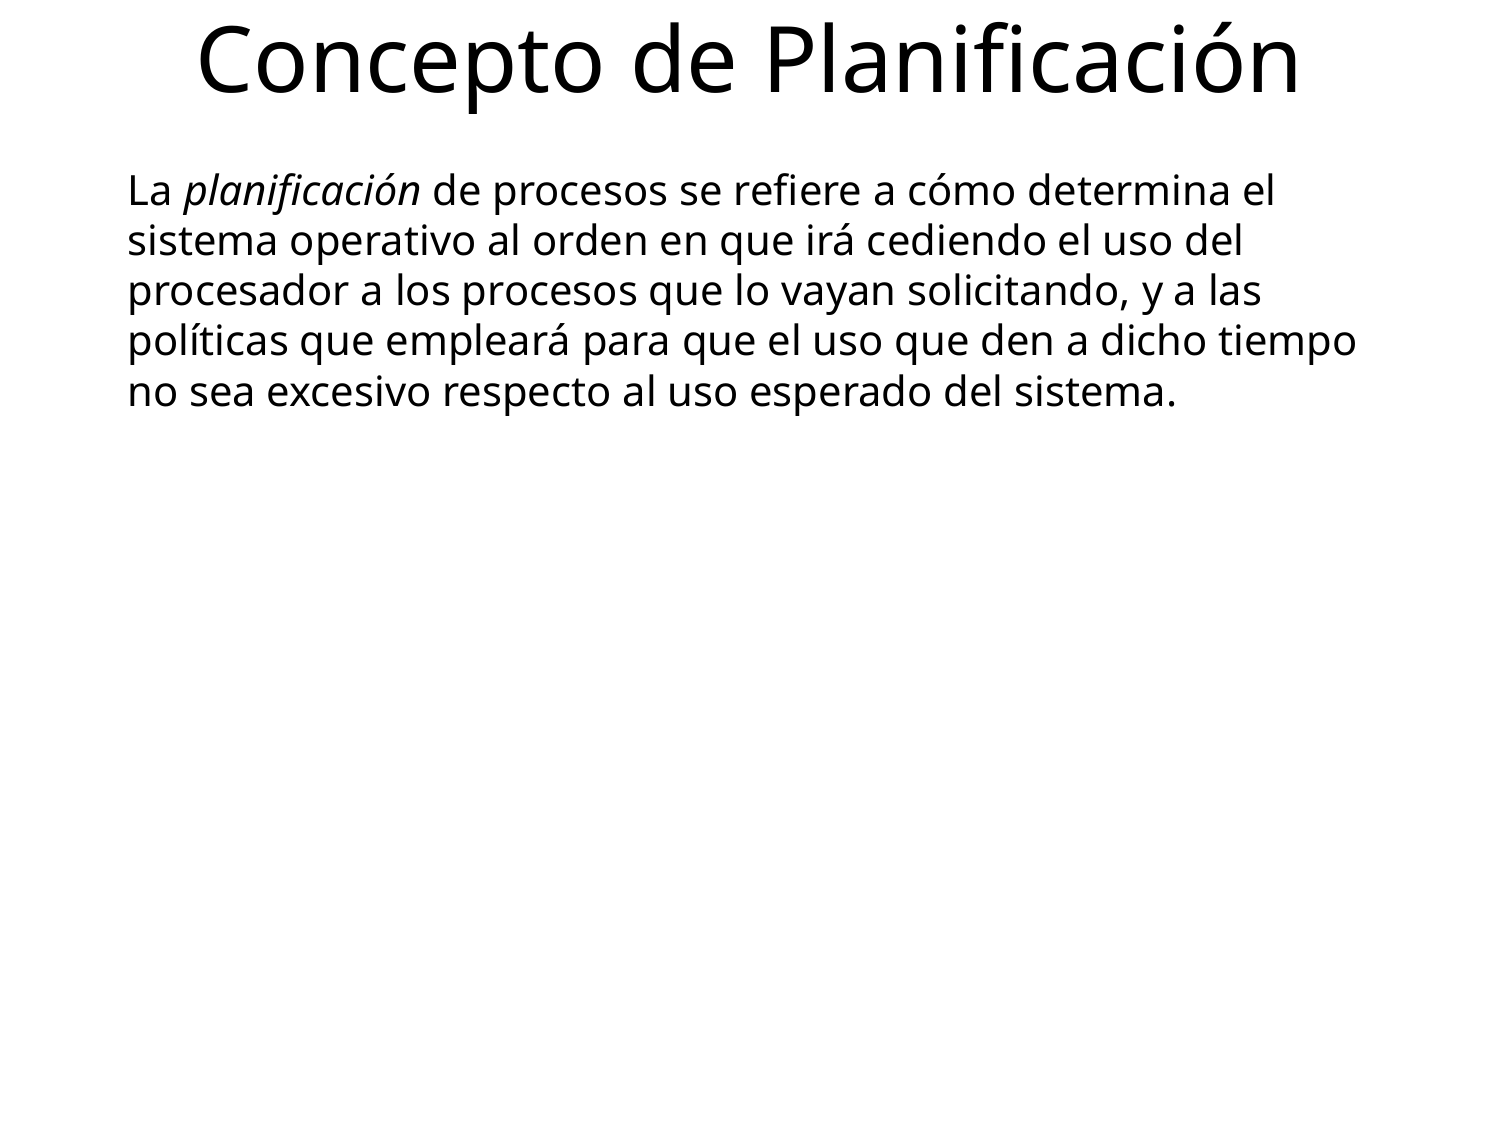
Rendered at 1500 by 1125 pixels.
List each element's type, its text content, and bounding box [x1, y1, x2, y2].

title Concepto de Planificación [112, 8, 1388, 104]
list La planificación de procesos se refiere a cómo determina el sistema operativo al orden en que irá cediendo el uso del procesador a los procesos que lo vayan solicitando, y a las políticas que empleará para que el uso que den a dicho tiempo no sea excesivo respecto al uso esperado del sistema. [112, 156, 1388, 1071]
